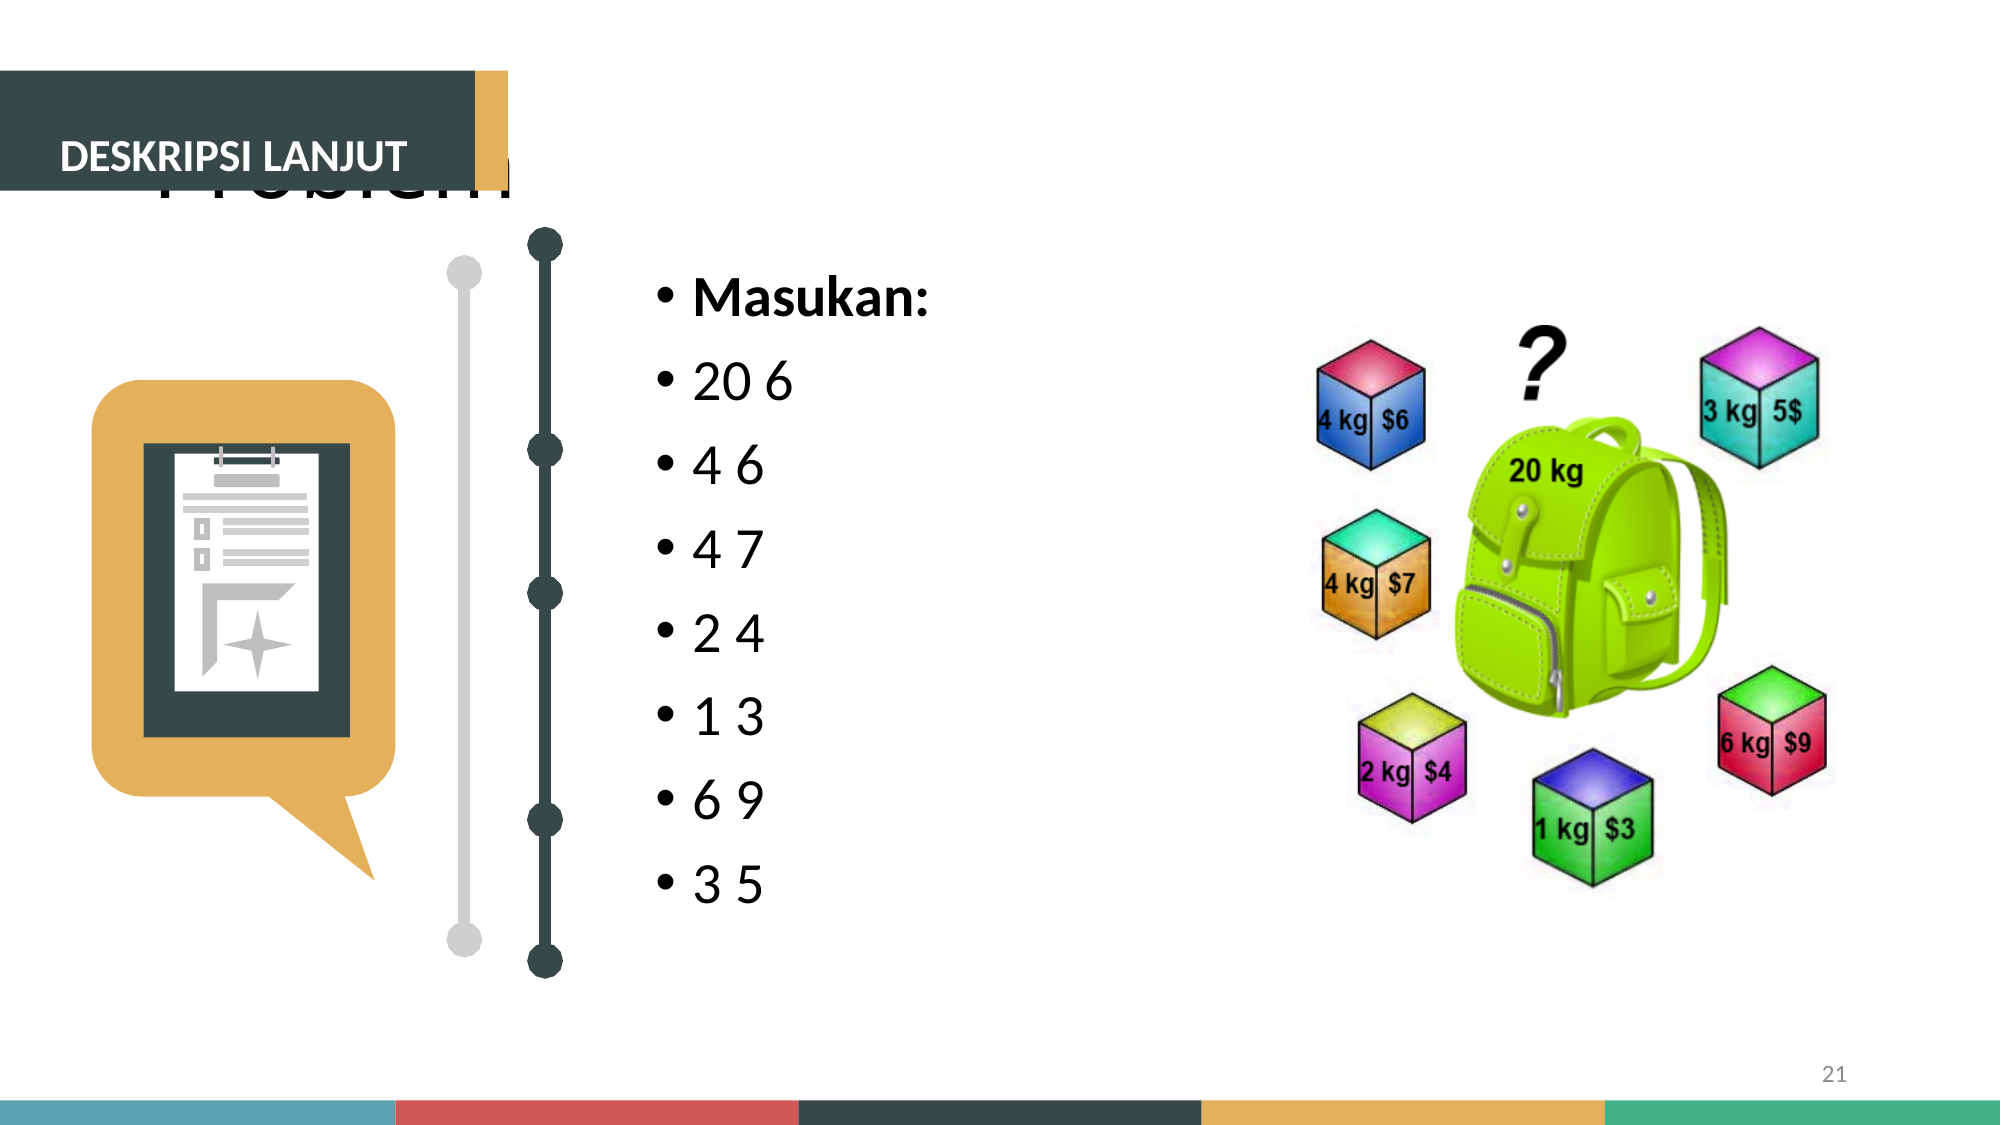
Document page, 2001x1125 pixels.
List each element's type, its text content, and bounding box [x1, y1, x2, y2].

text_box [0, 70, 476, 192]
text_box [797, 1099, 1201, 1125]
list Masukan: 20 6 4 6 4 7 2 4 1 3 6 9 3 5 [640, 259, 1327, 973]
text_box [212, 456, 218, 466]
text_box [196, 520, 208, 538]
text_box [394, 1099, 797, 1125]
text_box [212, 473, 281, 489]
text_box DESKRIPSI LANJUT [45, 118, 561, 188]
text_box [276, 456, 281, 466]
text_box [218, 445, 225, 469]
text_box [0, 1099, 394, 1125]
text_box [173, 453, 320, 692]
text_box [1201, 1099, 1604, 1125]
slide_number 21 [1412, 1042, 1863, 1103]
text_box Problem [137, 59, 1863, 278]
text_box [143, 442, 351, 738]
picture [1306, 325, 1840, 899]
text_box [476, 70, 509, 118]
text_box [1604, 1099, 2000, 1125]
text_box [544, 244, 564, 961]
text_box [201, 582, 298, 679]
text_box [90, 378, 397, 884]
text_box [270, 445, 277, 469]
text_box [476, 188, 509, 192]
text_box [222, 609, 293, 680]
text_box [224, 456, 270, 466]
text_box [196, 550, 208, 568]
